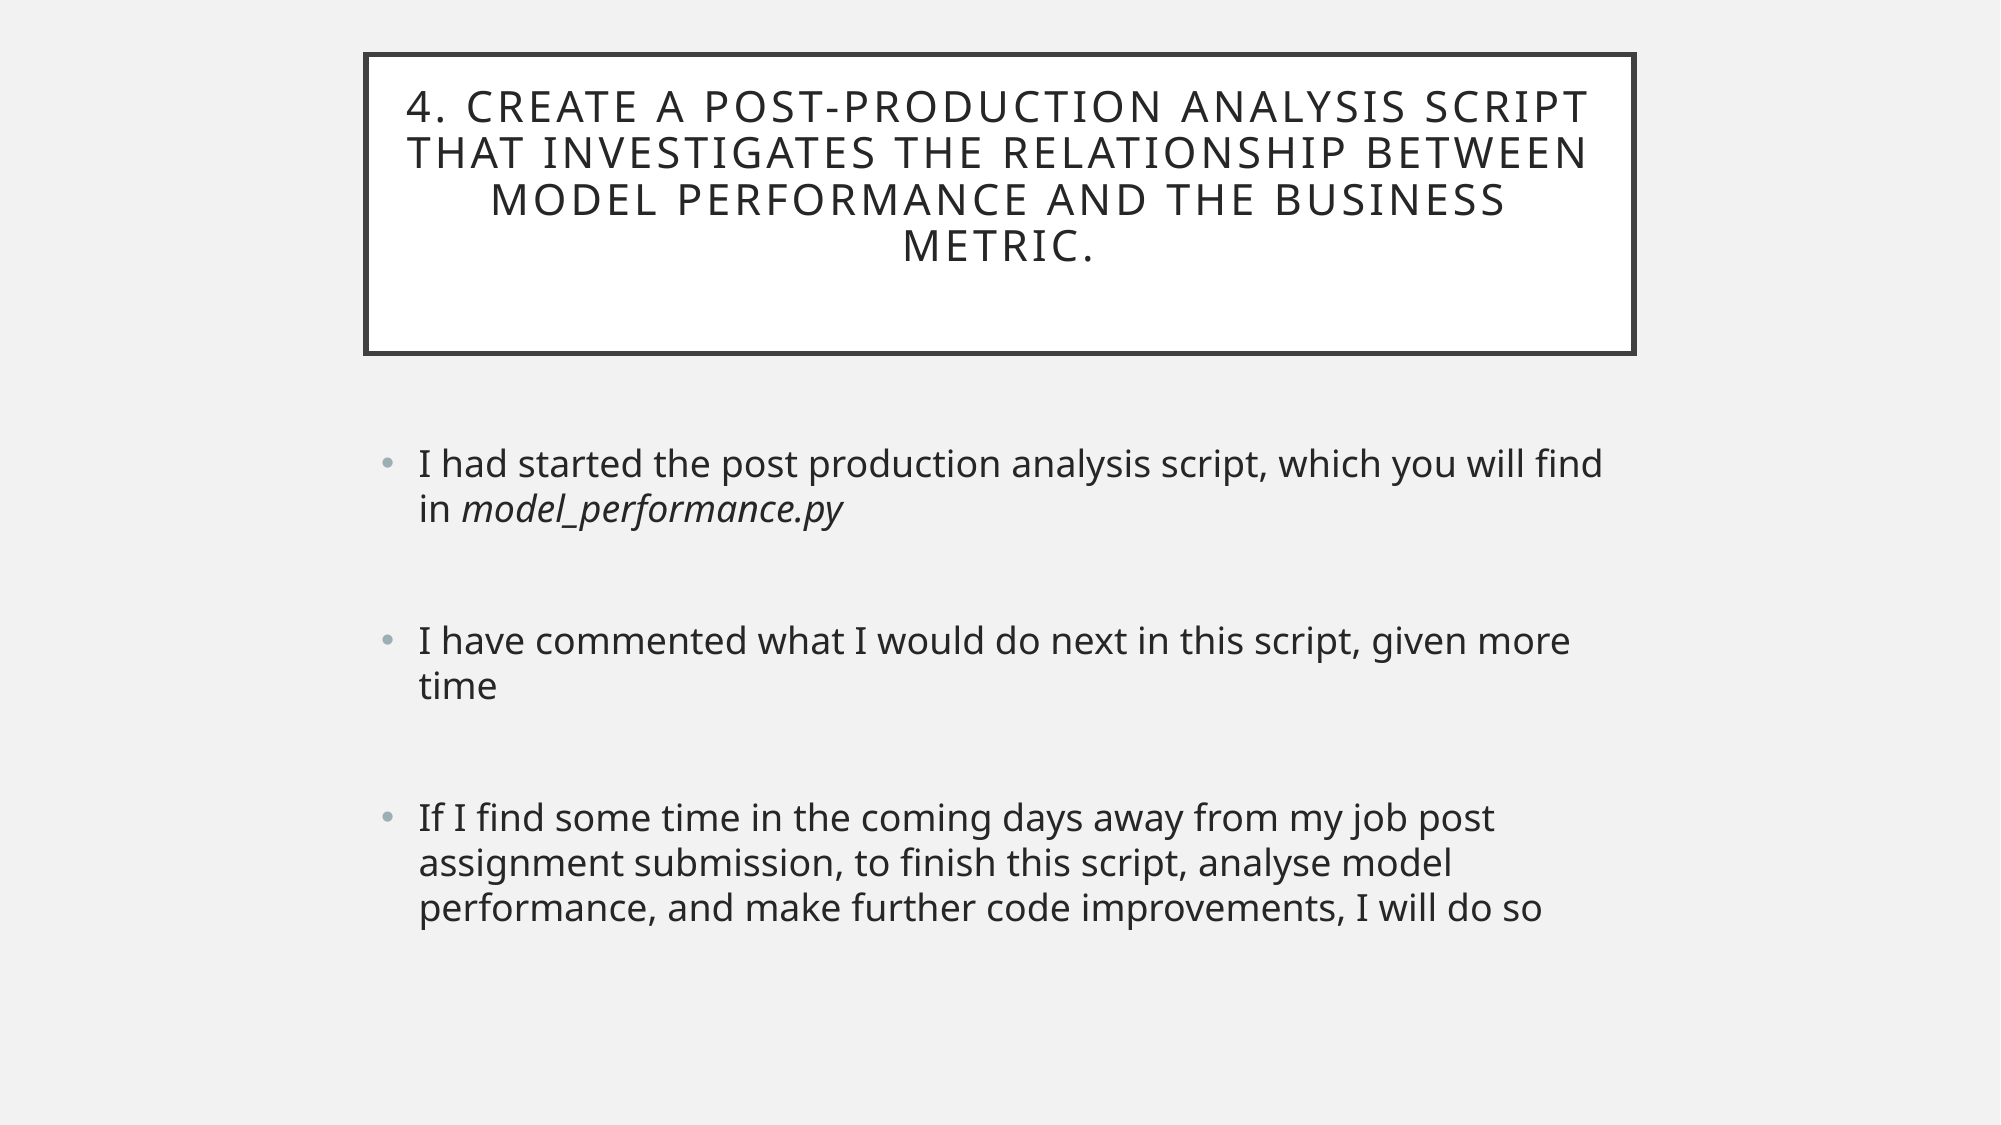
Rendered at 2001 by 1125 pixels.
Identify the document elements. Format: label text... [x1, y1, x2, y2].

list I had started the post production analysis script, which you will find in model_performance.py I have commented what I would do next in this script, given more time If I find some time in the coming days away from my job post assignment submission, to finish this script, analyse model performance, and make further code improvements, I will do so [366, 432, 1634, 942]
title 4. Create a post-production analysis script that investigates the relationship between model performance and the business metric. [363, 52, 1637, 356]
